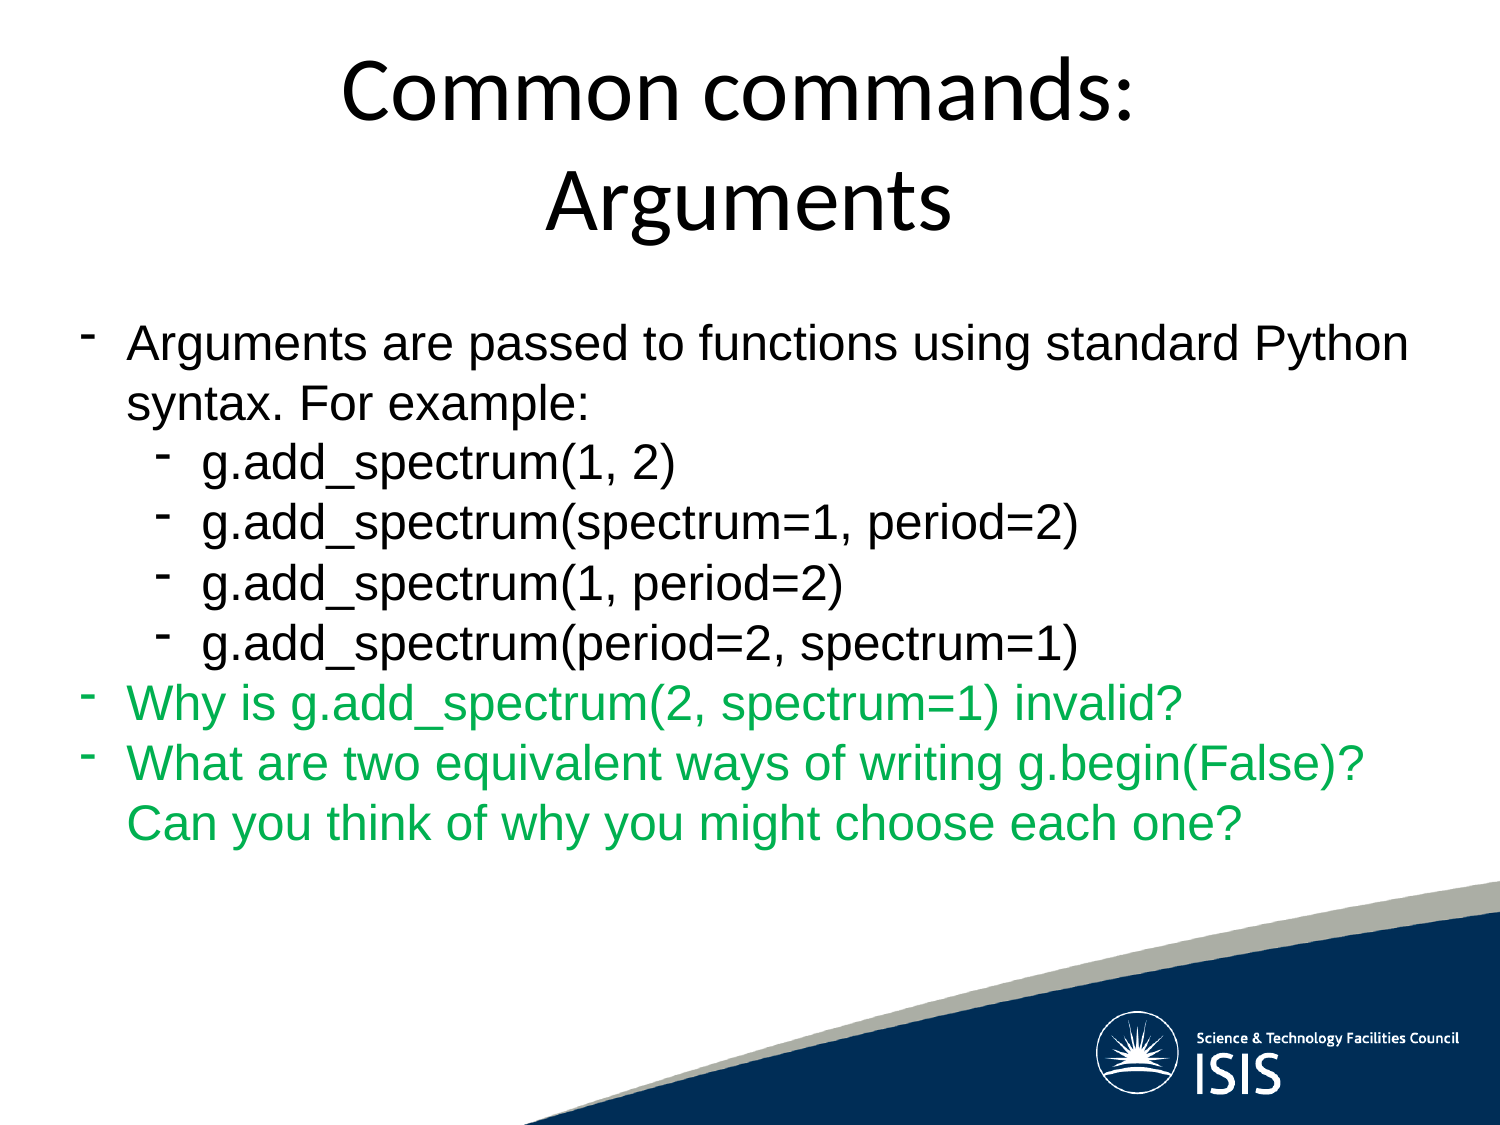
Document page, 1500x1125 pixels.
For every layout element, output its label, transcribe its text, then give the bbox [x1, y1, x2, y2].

text_box Arguments are passed to functions using standard Python syntax. For example: g.add_spectrum(1, 2) g.add_spectrum(spectrum=1, period=2) g.add_spectrum(1, period=2) g.add_spectrum(period=2, spectrum=1) Why is g.add_spectrum(2, spectrum=1) invalid? What are two equivalent ways of writing g.begin(False)? Can you think of why you might choose each one? [64, 302, 1459, 858]
title Common commands: Arguments [75, 45, 1425, 233]
picture [0, 879, 1500, 1125]
